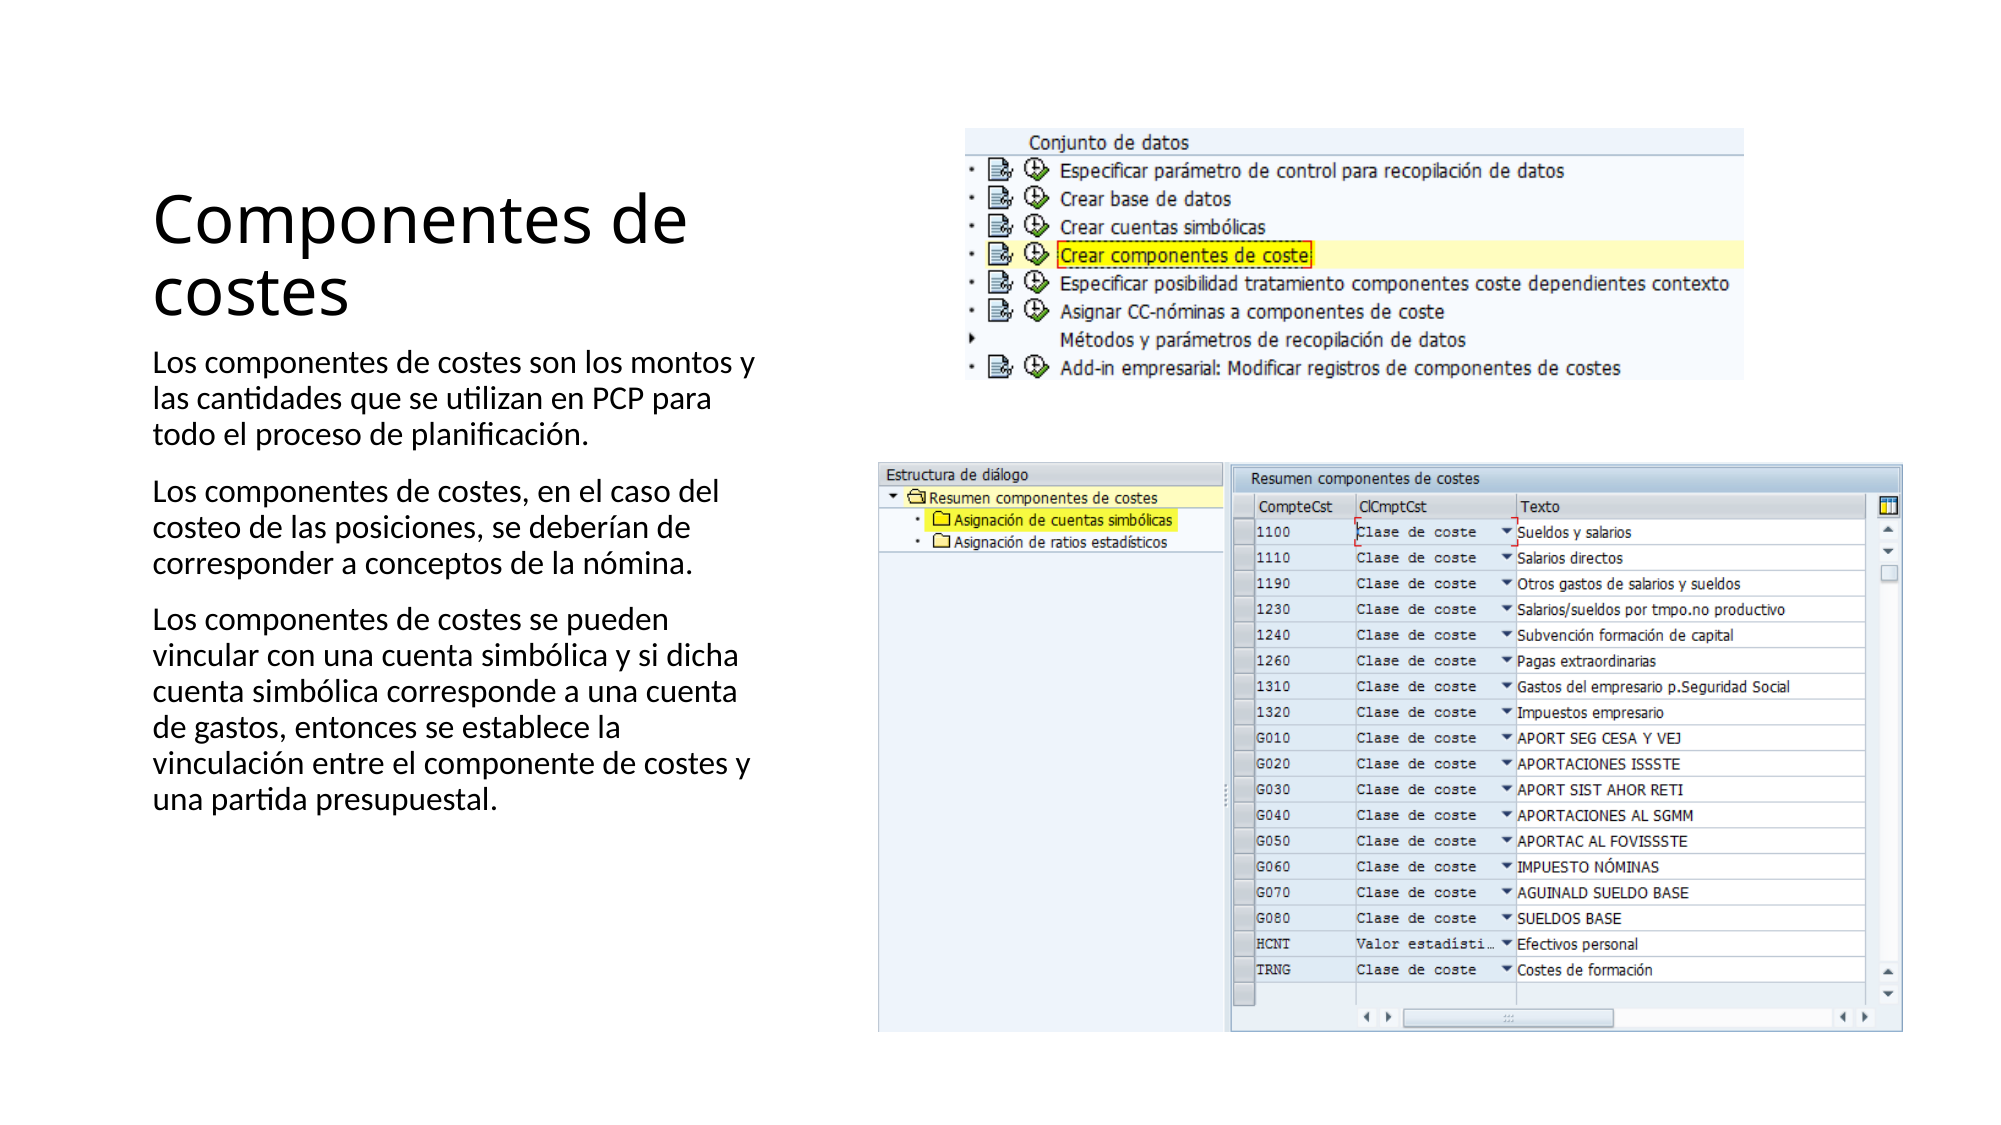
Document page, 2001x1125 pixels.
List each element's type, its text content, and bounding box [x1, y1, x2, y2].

list Los componentes de costes son los montos y las cantidades que se utilizan en PCP para todo el proceso de planificación. Los componentes de costes, en el caso del costeo de las posiciones, se deberían de corresponder a conceptos de la nómina. Los componentes de costes se pueden vincular con una cuenta simbólica y si dicha cuenta simbólica corresponde a una cuenta de gastos, entonces se establece la vinculación entre el componente de costes y una partida presupuestal. [137, 337, 783, 963]
picture [878, 462, 1903, 1032]
title Componentes de costes [137, 75, 783, 337]
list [965, 128, 1744, 380]
